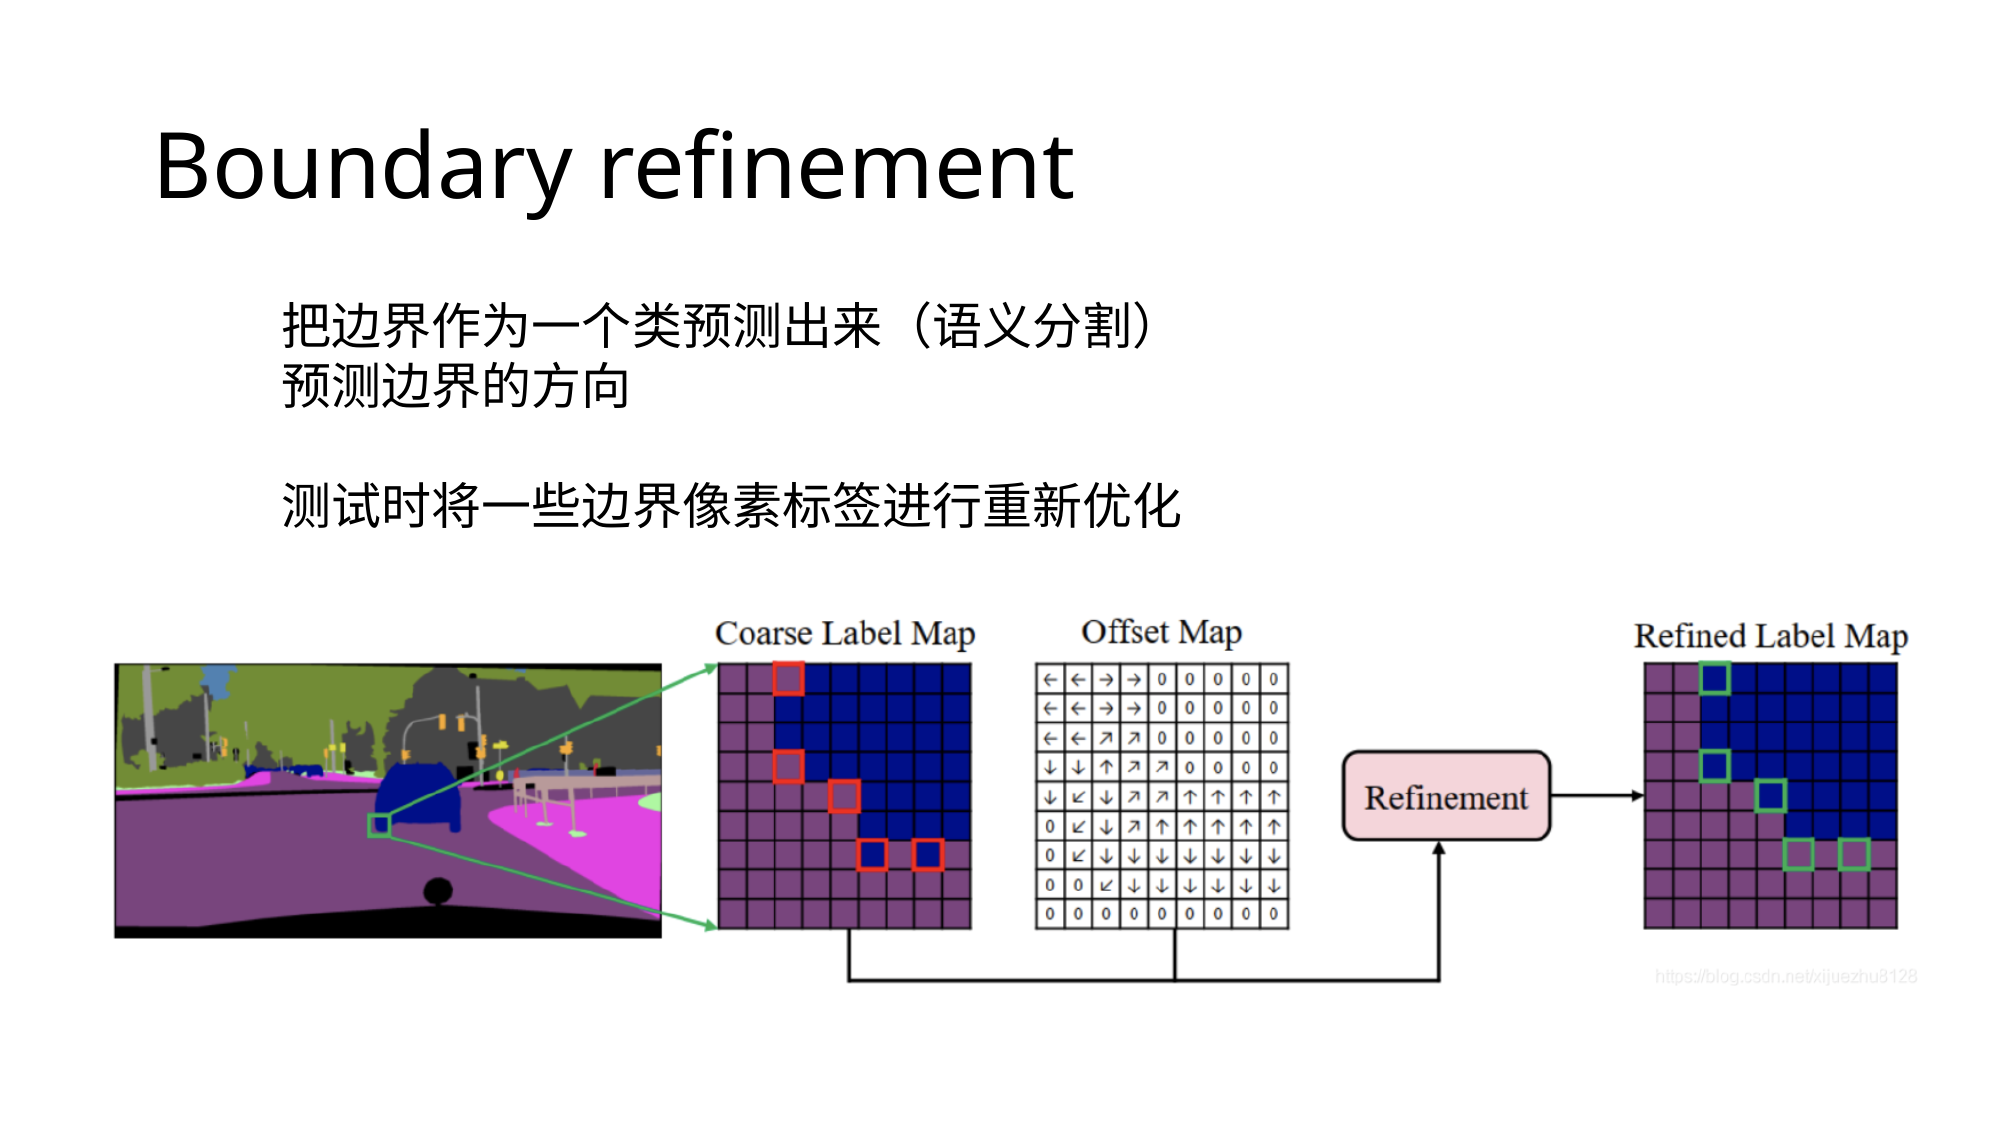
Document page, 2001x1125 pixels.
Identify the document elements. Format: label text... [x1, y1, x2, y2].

picture [74, 554, 1926, 1009]
title Boundary refinement [137, 59, 1863, 278]
text_box 把边界作为一个类预测出来（语义分割） 预测边界的方向 测试时将一些边界像素标签进行重新优化 [267, 287, 1490, 542]
